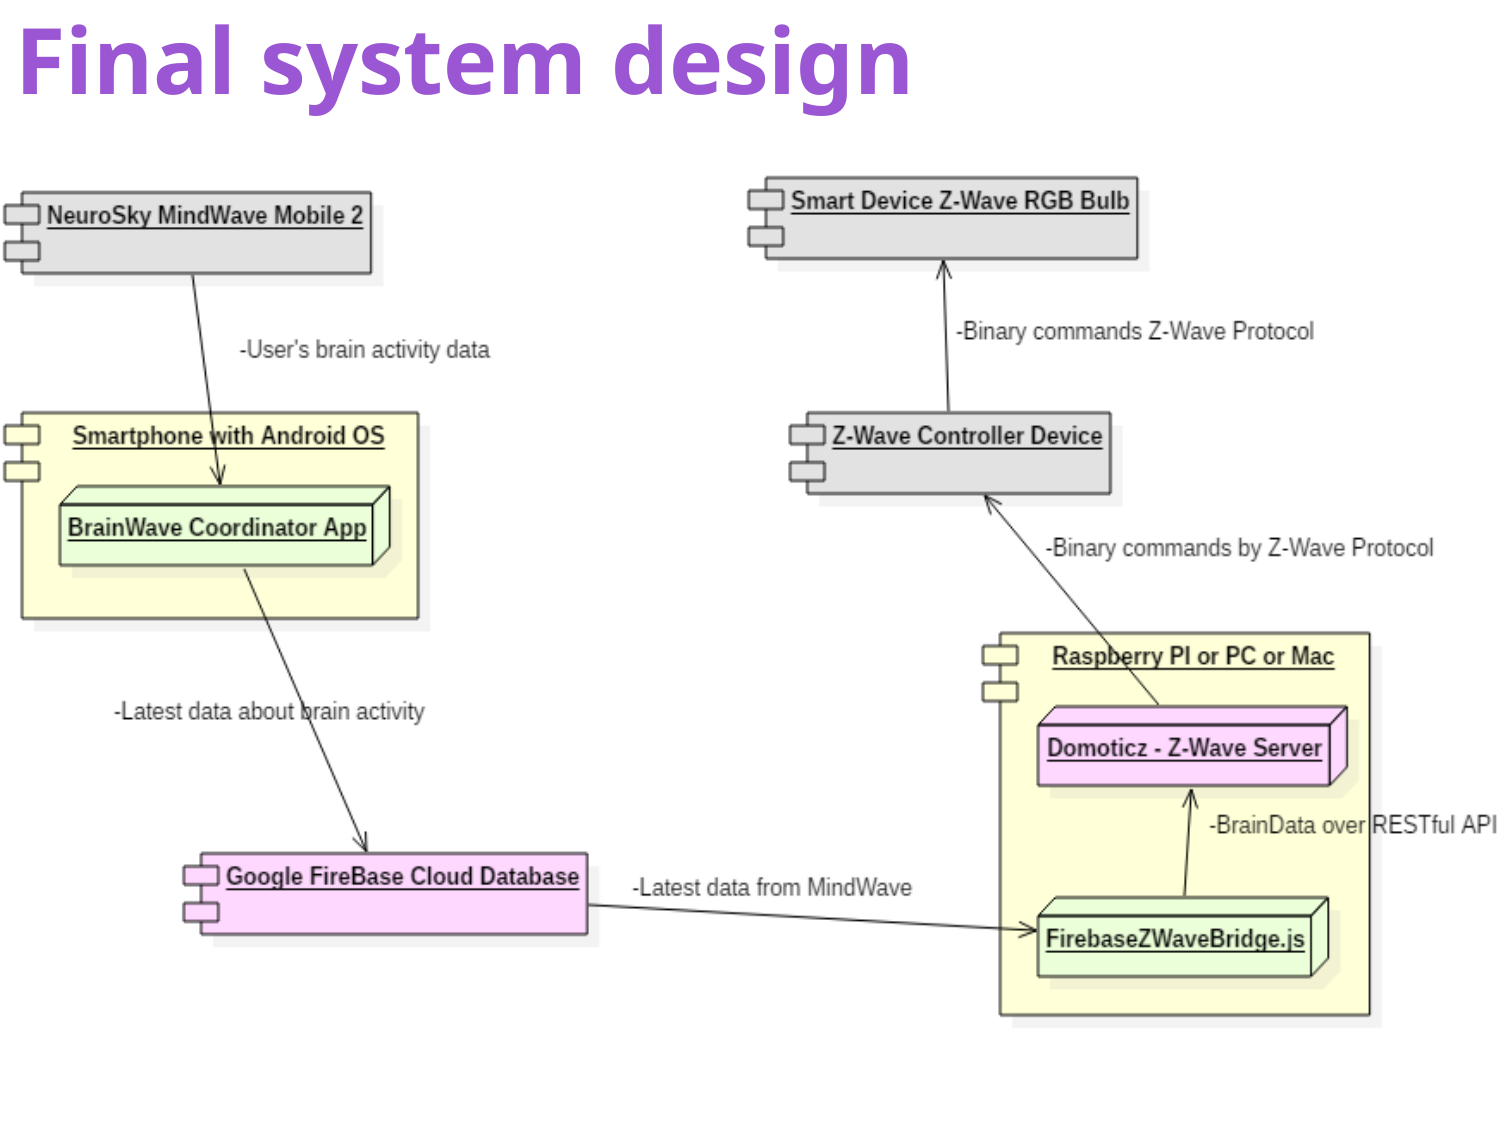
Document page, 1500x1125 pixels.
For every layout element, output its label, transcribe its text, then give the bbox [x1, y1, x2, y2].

title Final system design [0, 0, 1294, 130]
picture [0, 166, 1500, 1030]
